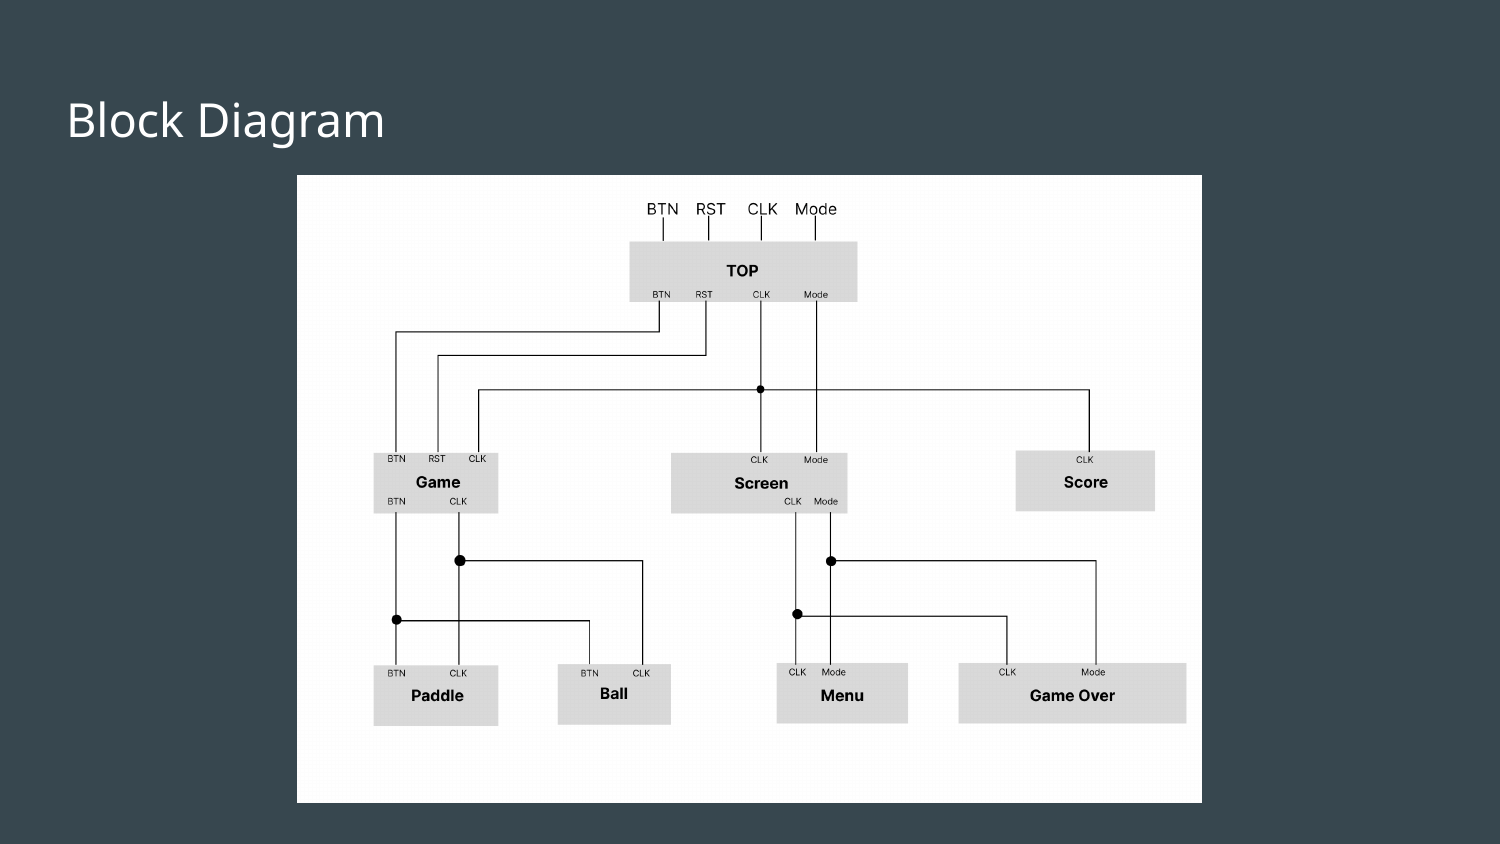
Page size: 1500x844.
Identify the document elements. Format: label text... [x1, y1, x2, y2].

picture [297, 175, 1203, 803]
title Block Diagram [51, 72, 1449, 167]
